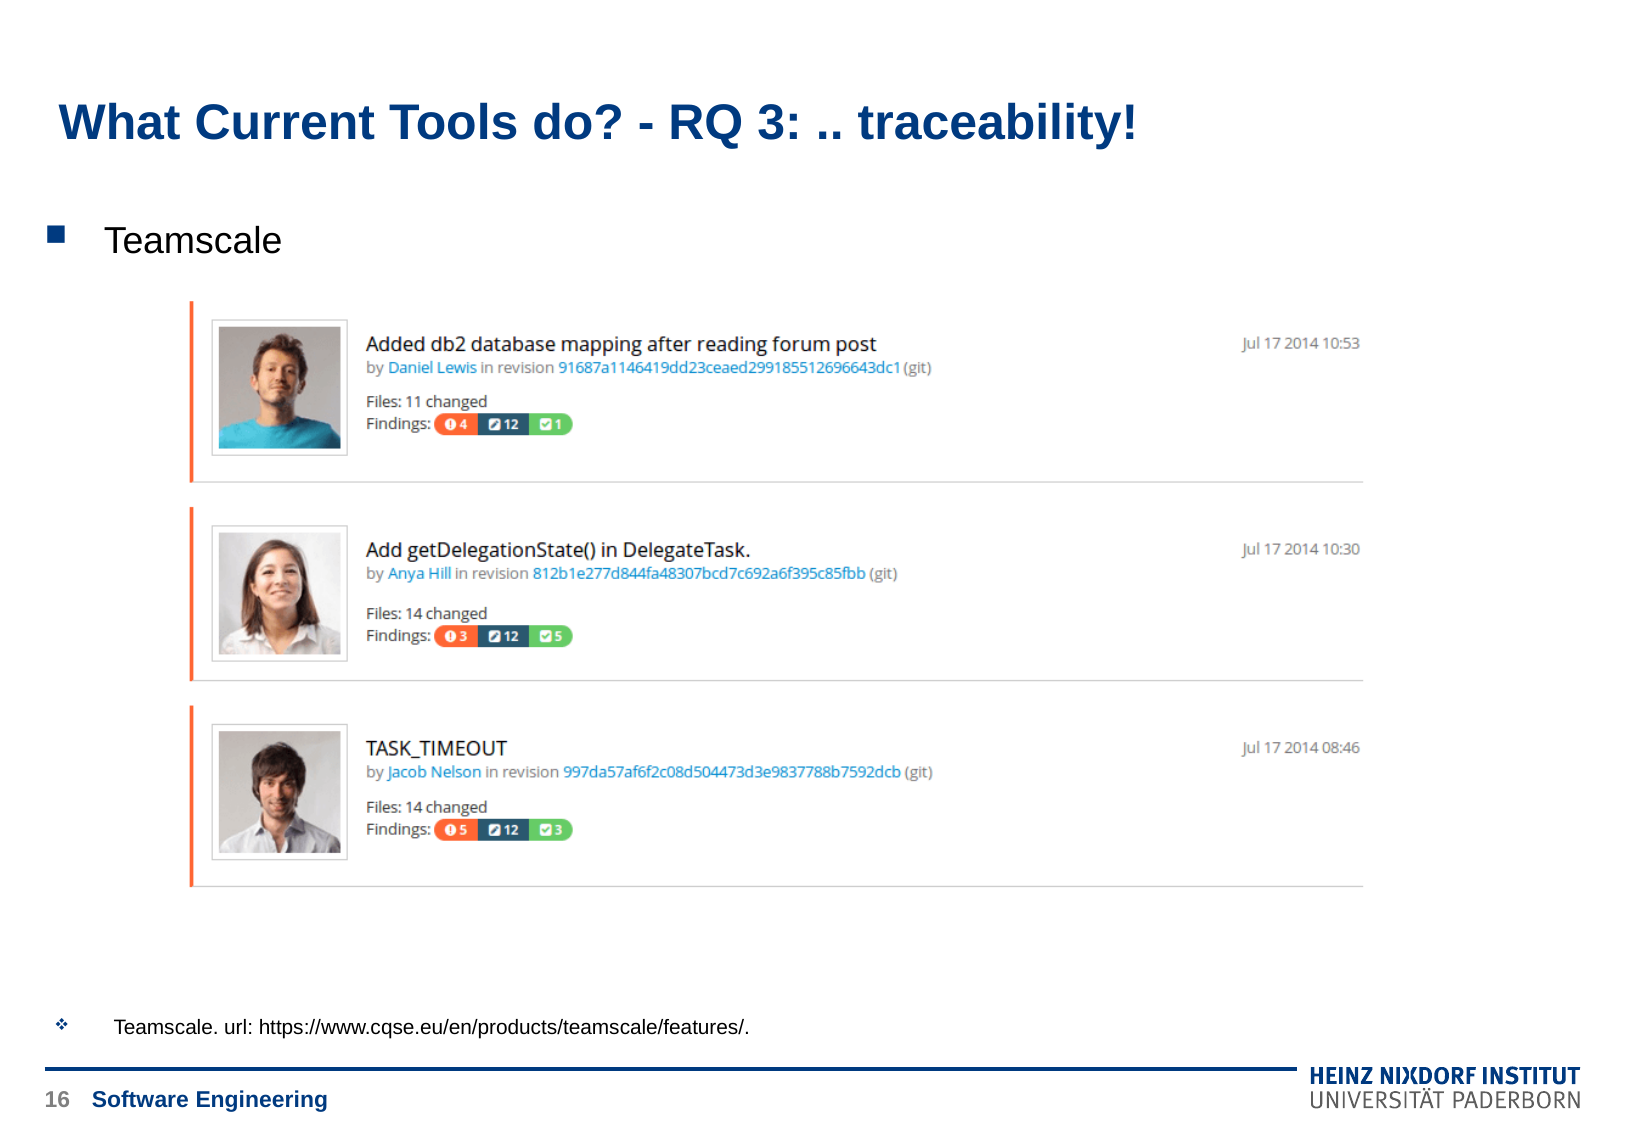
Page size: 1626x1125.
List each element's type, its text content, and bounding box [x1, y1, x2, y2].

footer Software Engineering [91, 1079, 915, 1118]
picture [174, 283, 1390, 903]
slide_number 16 [44, 1079, 91, 1118]
title What Current Tools do? - RQ 3: .. traceability! [44, 30, 1581, 208]
text_box Teamscale. url: https://www.cqse.eu/en/products/teamscale/features/. [54, 1006, 751, 1047]
list Teamscale [44, 208, 1581, 1047]
